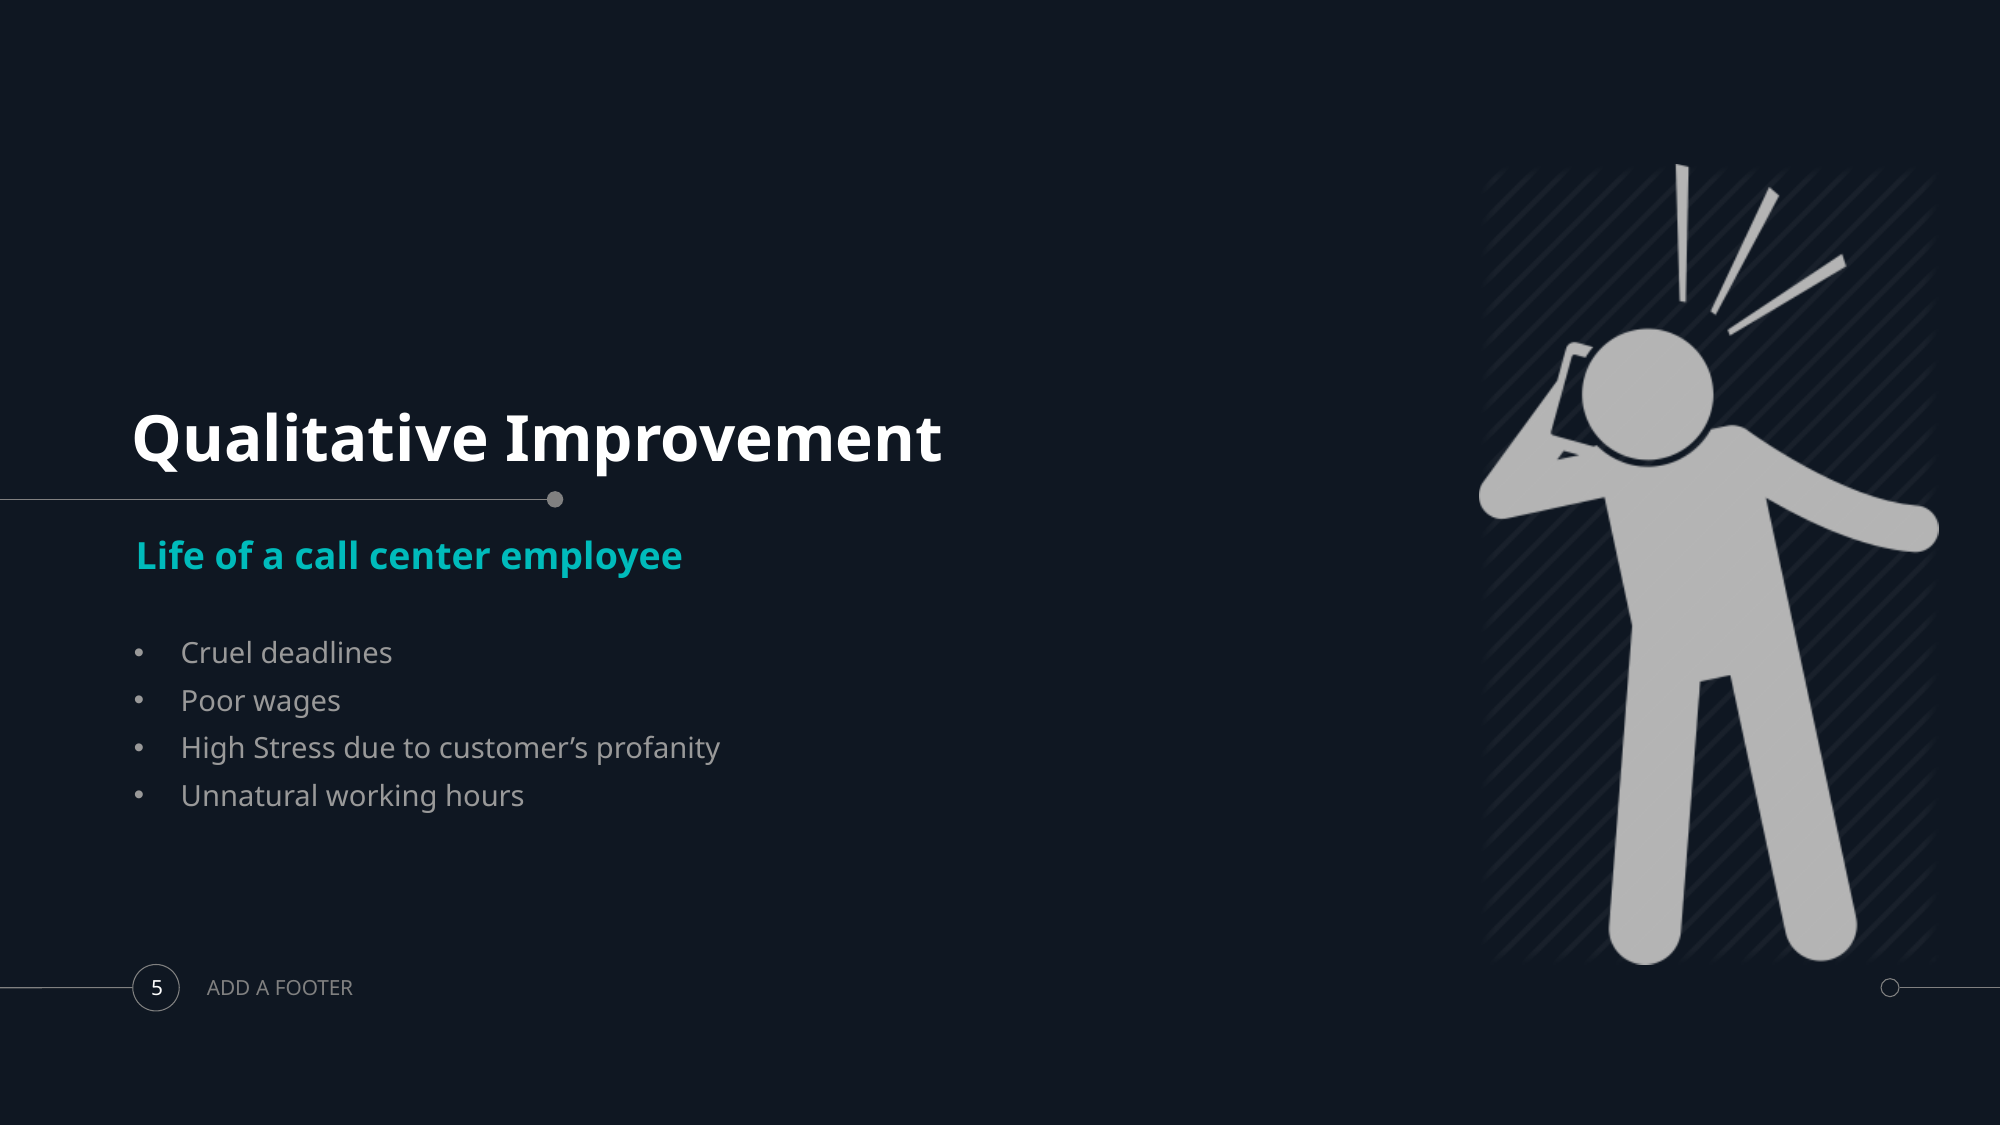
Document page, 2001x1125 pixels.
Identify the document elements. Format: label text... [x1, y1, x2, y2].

list Cruel deadlines Poor wages High Stress due to customer’s profanity Unnatural working hours [133, 634, 826, 853]
footer ADD A FOOTER [191, 964, 671, 1014]
picture [1479, 164, 1939, 965]
title Qualitative Improvement [131, 342, 956, 475]
slide_number 5 [127, 964, 186, 1014]
list Life of a call center employee [135, 532, 826, 626]
